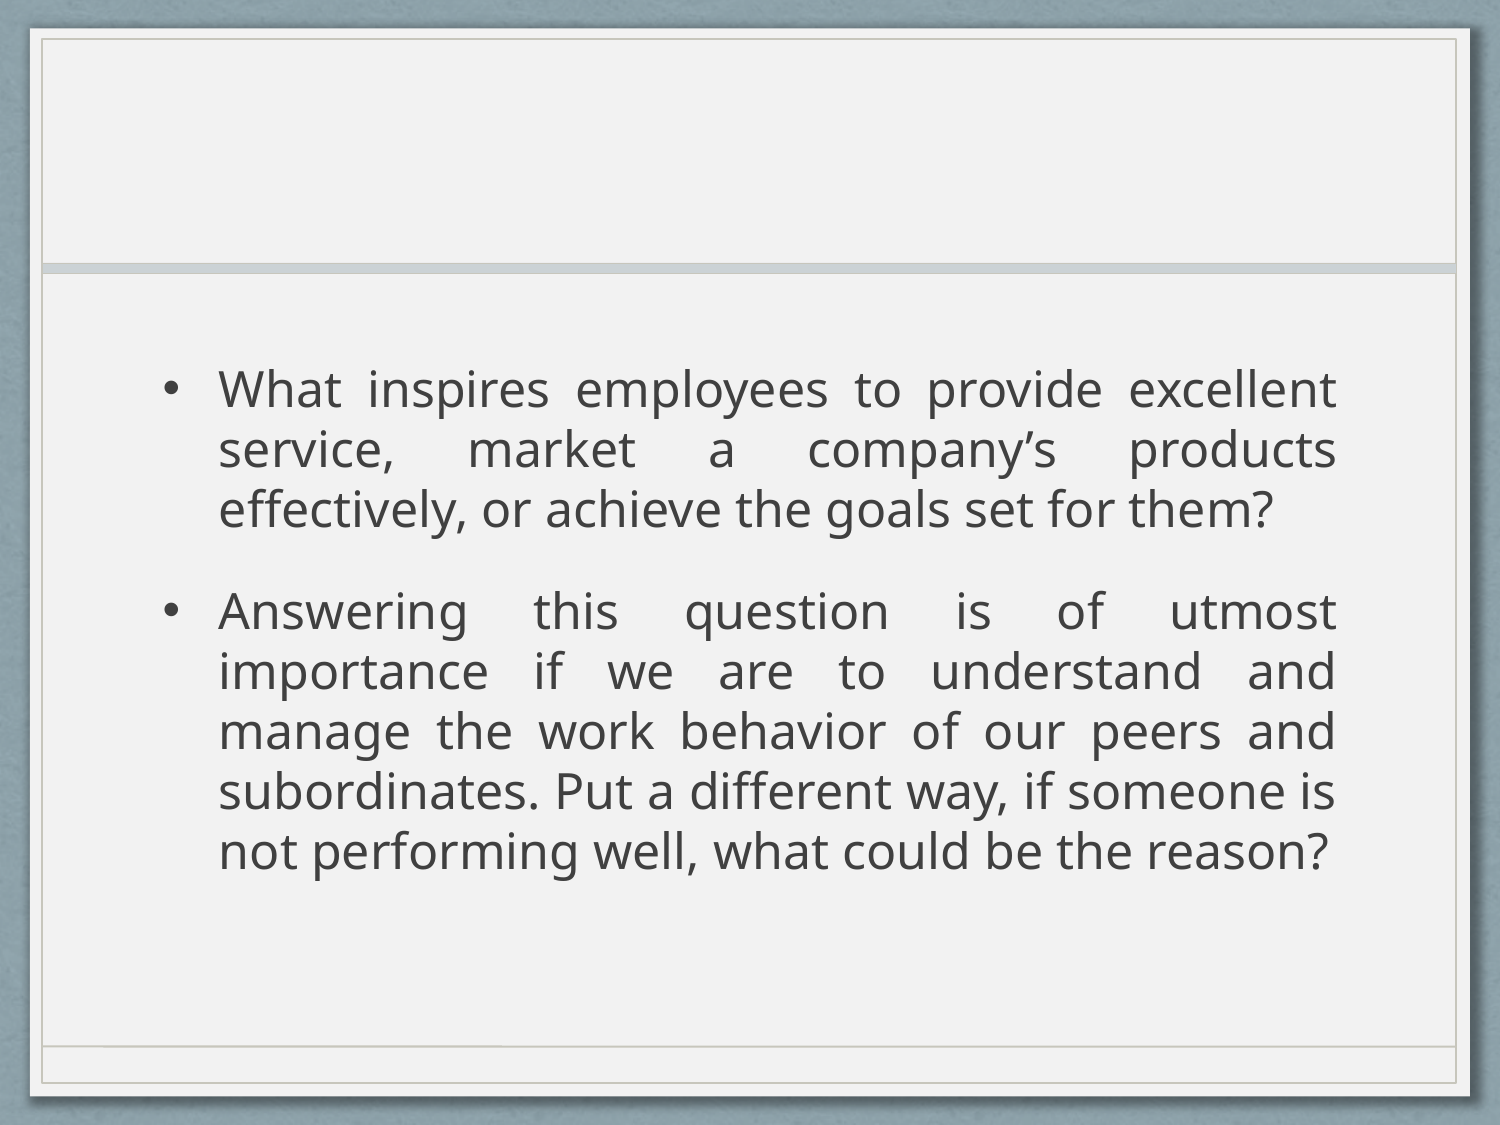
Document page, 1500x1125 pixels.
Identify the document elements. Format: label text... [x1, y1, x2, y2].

list What inspires employees to provide excellent service, market a company’s products effectively, or achieve the goals set for them? Answering this question is of utmost importance if we are to understand and manage the work behavior of our peers and subordinates. Put a different way, if someone is not performing well, what could be the reason? [147, 350, 1353, 995]
